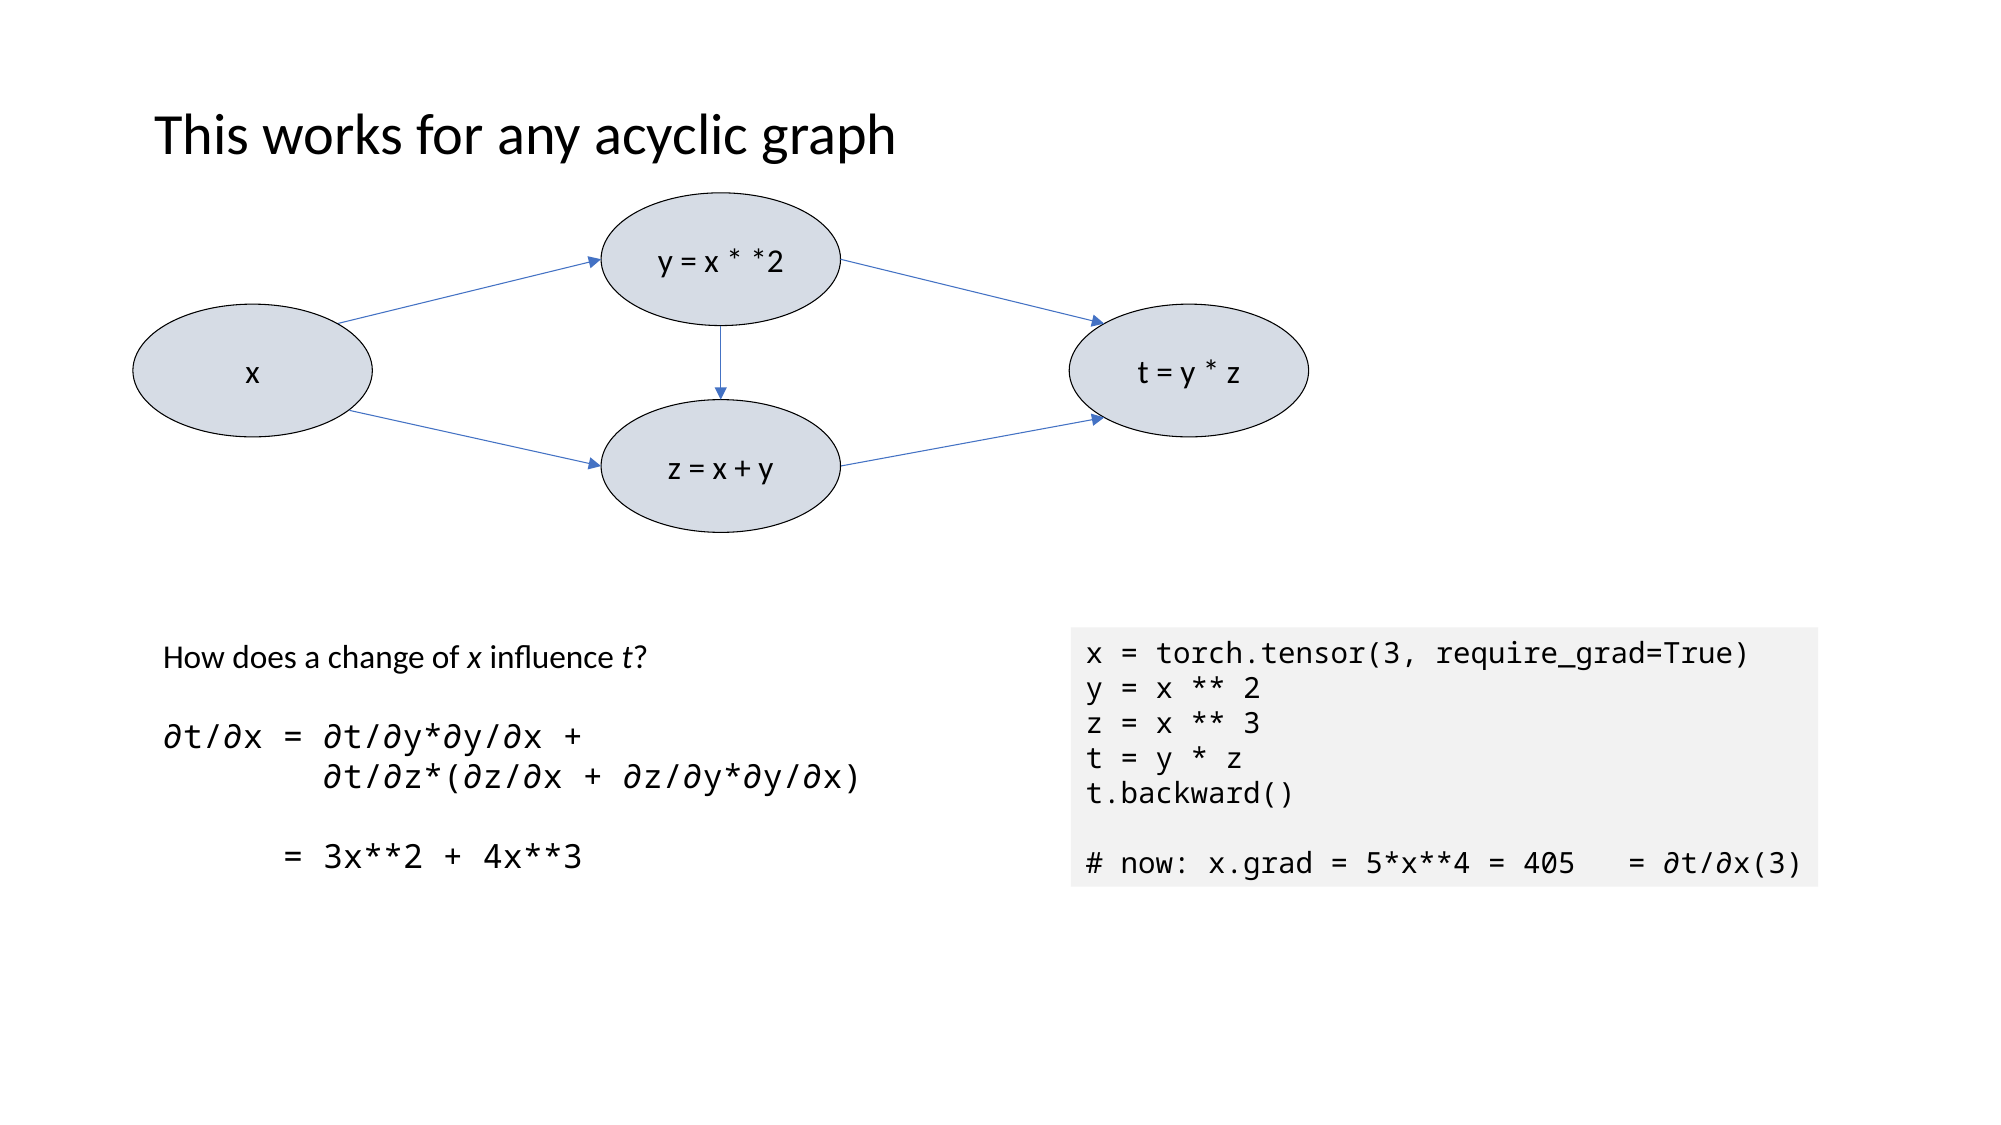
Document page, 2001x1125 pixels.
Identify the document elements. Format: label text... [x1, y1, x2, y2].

text_box How does a change of x influence t? ∂t/∂x = ∂t/∂y*∂y/∂x + ∂t/∂z*(∂z/∂x + ∂z/∂y*∂y/∂x) = 3x**2 + 4x**3 [148, 627, 879, 923]
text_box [840, 259, 1105, 324]
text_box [840, 417, 1105, 467]
text_box t = y * z [1068, 303, 1310, 438]
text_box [337, 259, 601, 324]
text_box x [131, 303, 374, 438]
text_box z = x + y [600, 398, 842, 534]
text_box y = x * *2 [600, 191, 842, 327]
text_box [349, 410, 602, 466]
text_box x = torch.tensor(3, require_grad=True) y = x ** 2 z = x ** 3 t = y * z t.backward() # now: x.grad = 5*x**4 = 405 = ∂t/∂x(3) [1070, 627, 1819, 887]
text_box This works for any acyclic graph [139, 88, 913, 174]
